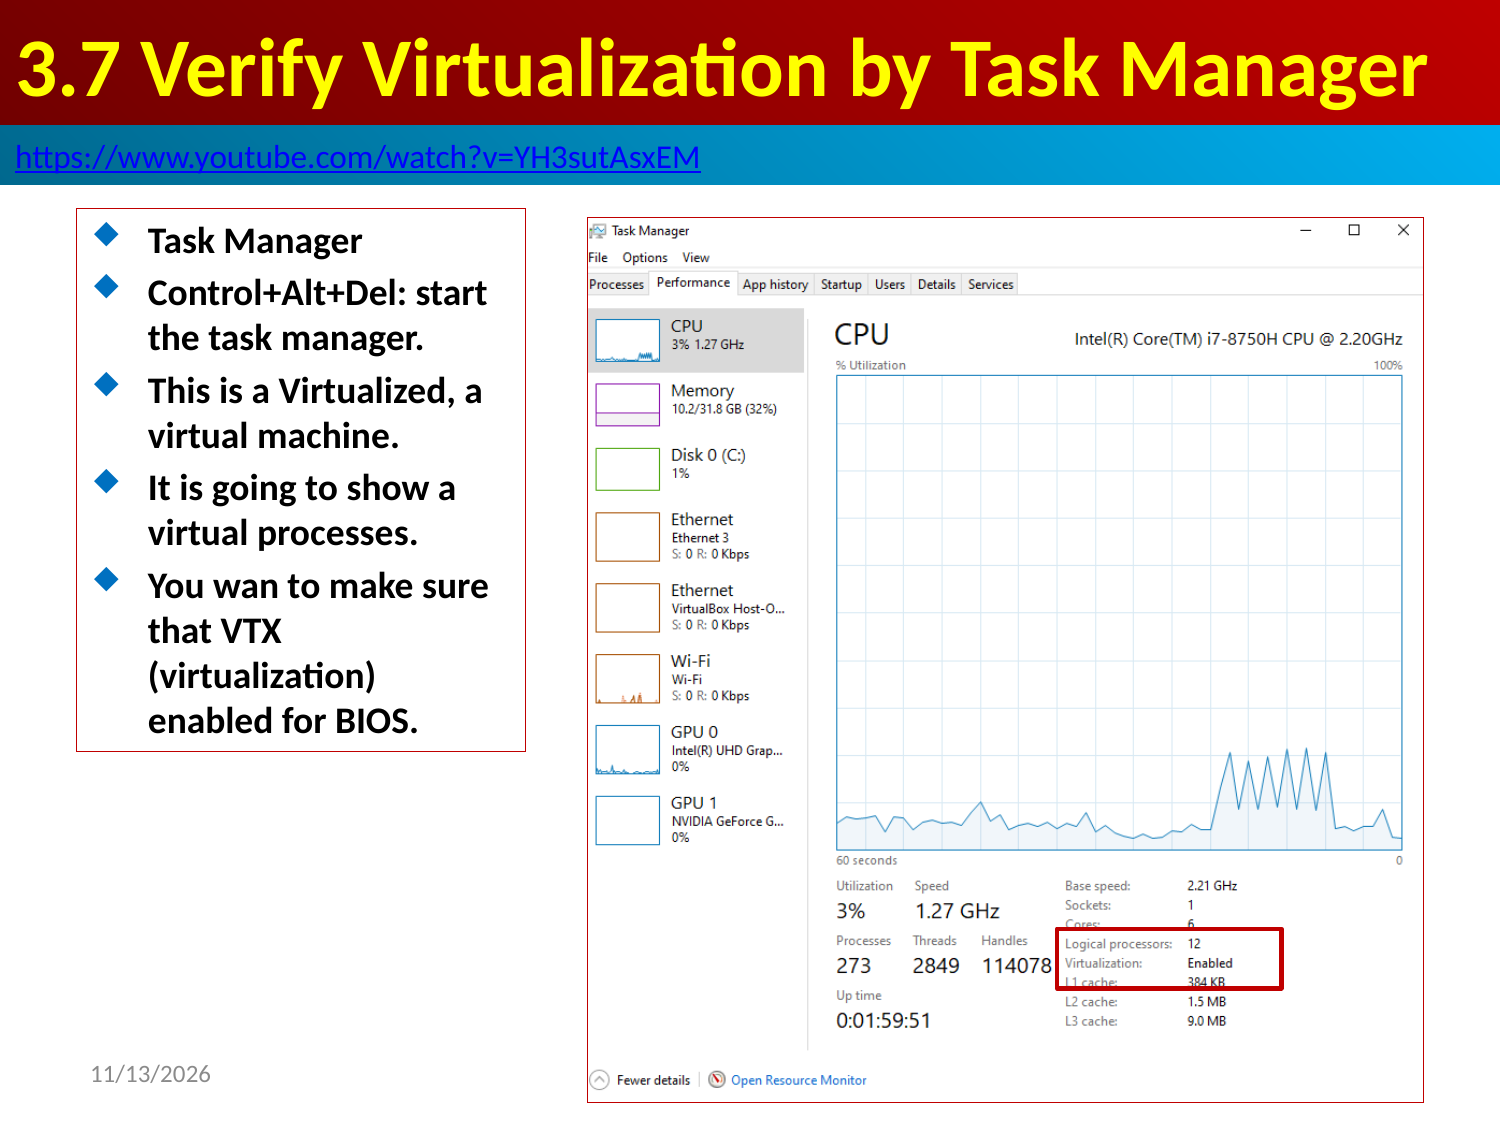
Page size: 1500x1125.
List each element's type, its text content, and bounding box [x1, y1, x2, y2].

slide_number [75, 1042, 425, 1103]
title 3.7 Verify Virtualization by Task Manager [0, 0, 1500, 125]
text_box https://www.youtube.com/watch?v=YH3sutAsxEM [0, 125, 1500, 185]
picture [587, 217, 1424, 1103]
subtitle Task Manager Control+Alt+Del: start the task manager. This is a Virtualized, a virtual machine. It is going to show a virtual processes. You wan to make sure that VTX (virtualization) enabled for BIOS. [76, 208, 526, 752]
